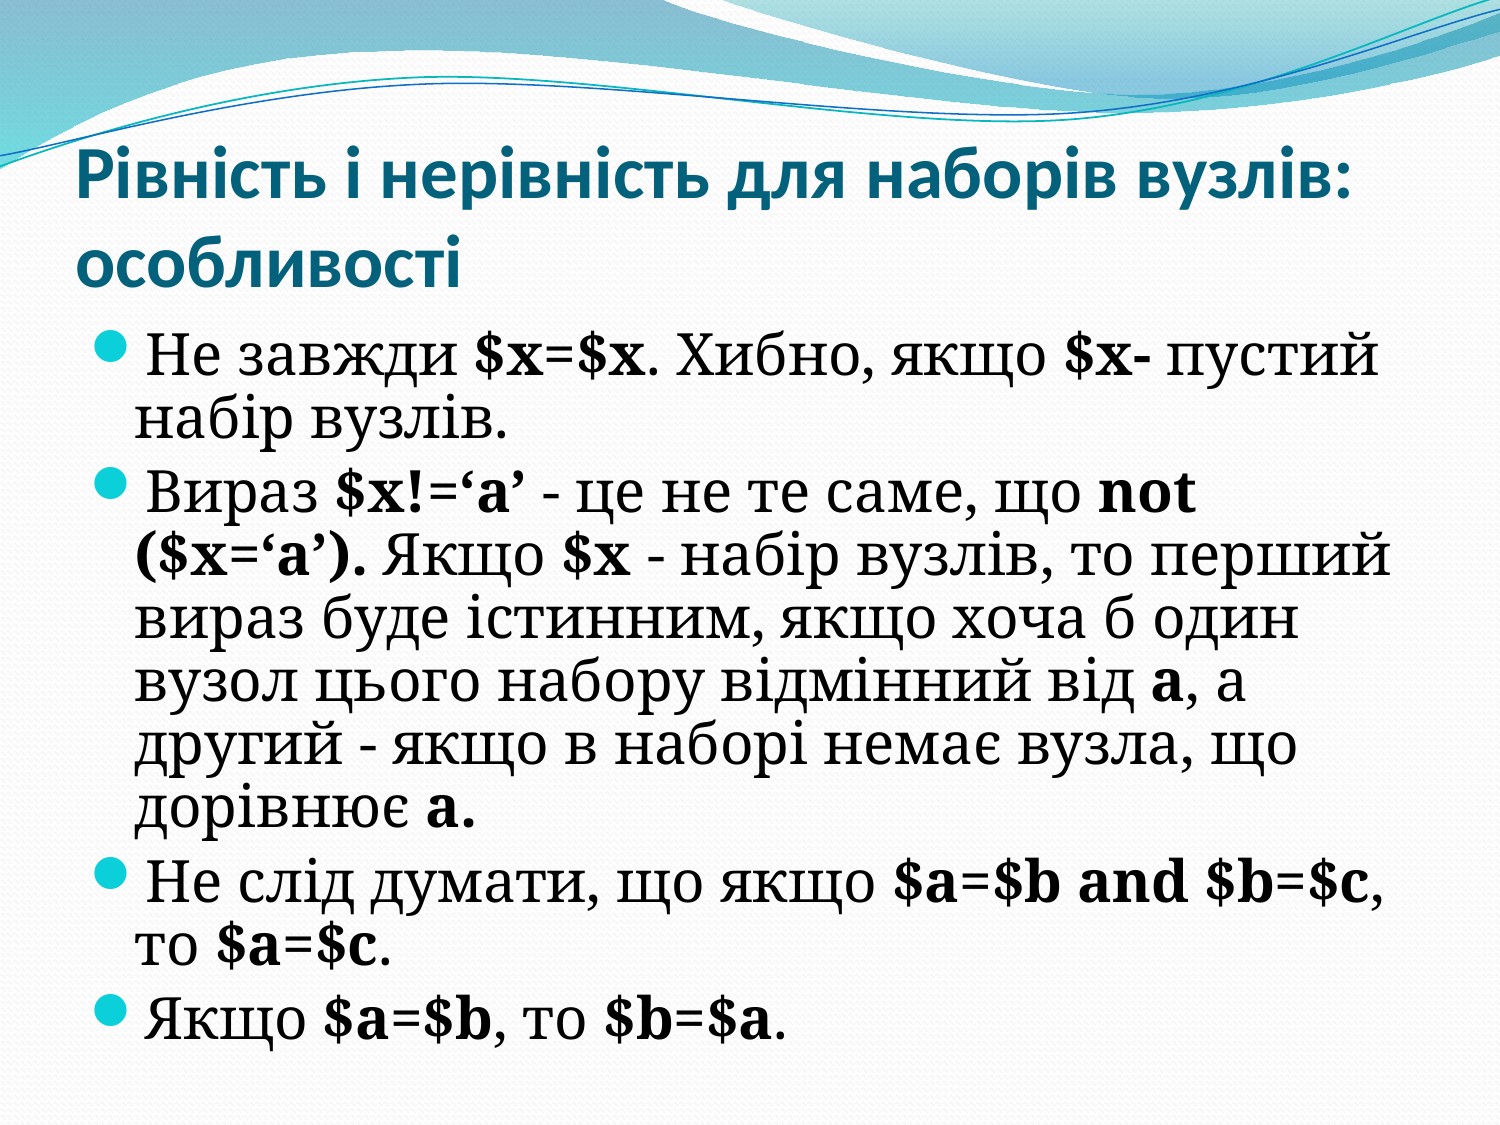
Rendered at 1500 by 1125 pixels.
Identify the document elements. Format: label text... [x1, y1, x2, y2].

list Не завжди $x=$x. Хибно, якщо $x- пустий набір вузлів. Вираз $x!=‘a’ - це не те саме, що not ($x=‘a’). Якщо $x - набір вузлів, то перший вираз буде істинним, якщо хоча б один вузол цього набору відмінний від a, а другий - якщо в наборі немає вузла, що дорівнює a. Не слід думати, що якщо $a=$b and $b=$c, то $a=$c. Якщо $a=$b, то $b=$a. [75, 317, 1425, 1038]
title Рівність і нерівність для наборів вузлів: особливості [75, 115, 1425, 303]
